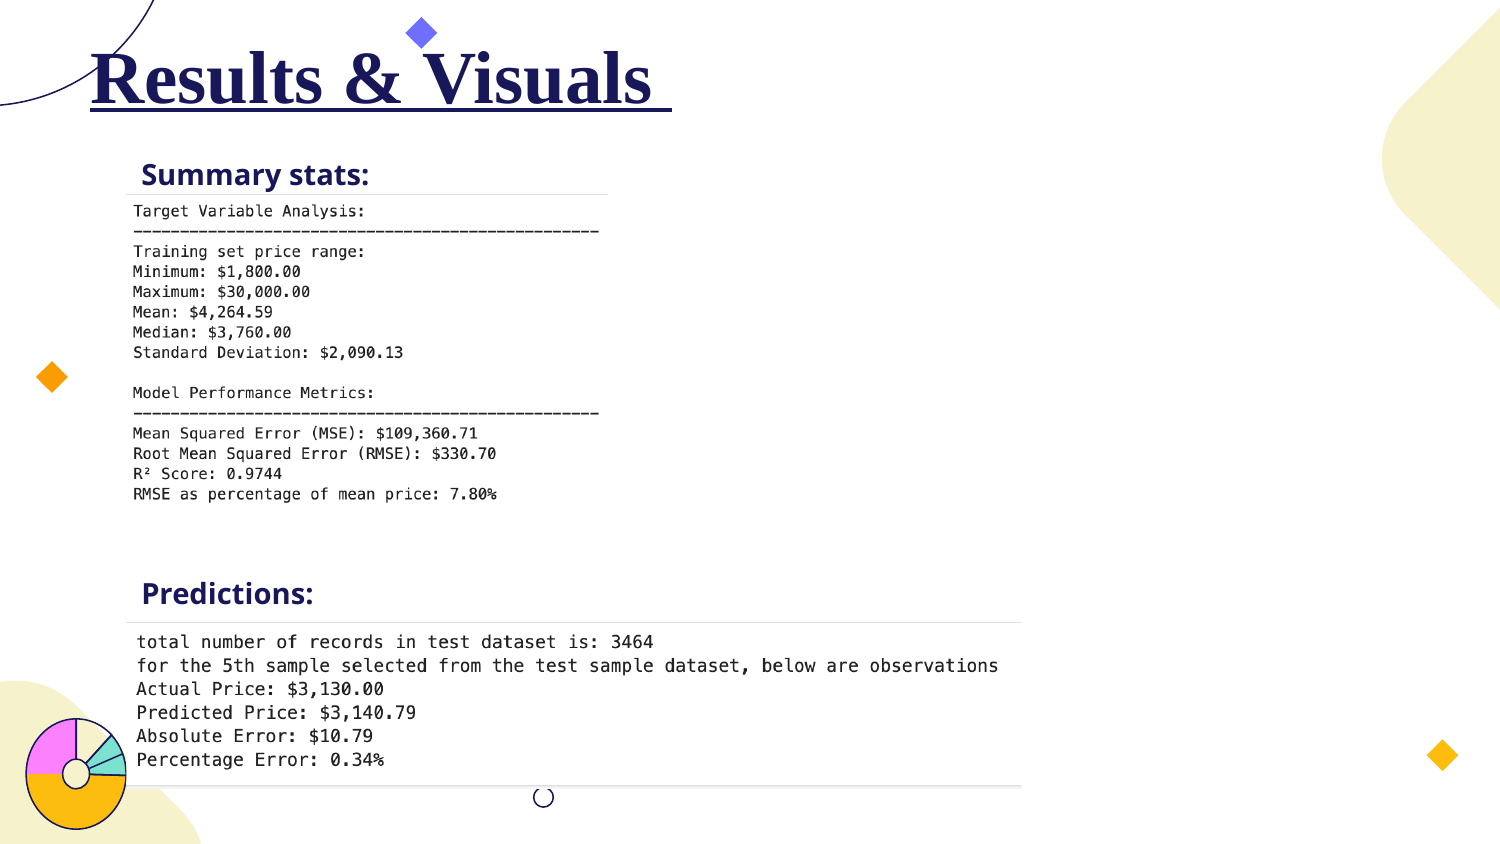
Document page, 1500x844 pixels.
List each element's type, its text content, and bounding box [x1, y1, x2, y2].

text_box Summary stats: [126, 141, 391, 192]
text_box [162, 535, 496, 620]
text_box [25, 718, 127, 830]
picture [125, 194, 608, 528]
text_box Predictions: [126, 560, 330, 614]
title Results & Visuals [75, 13, 1339, 108]
picture [125, 622, 1022, 789]
